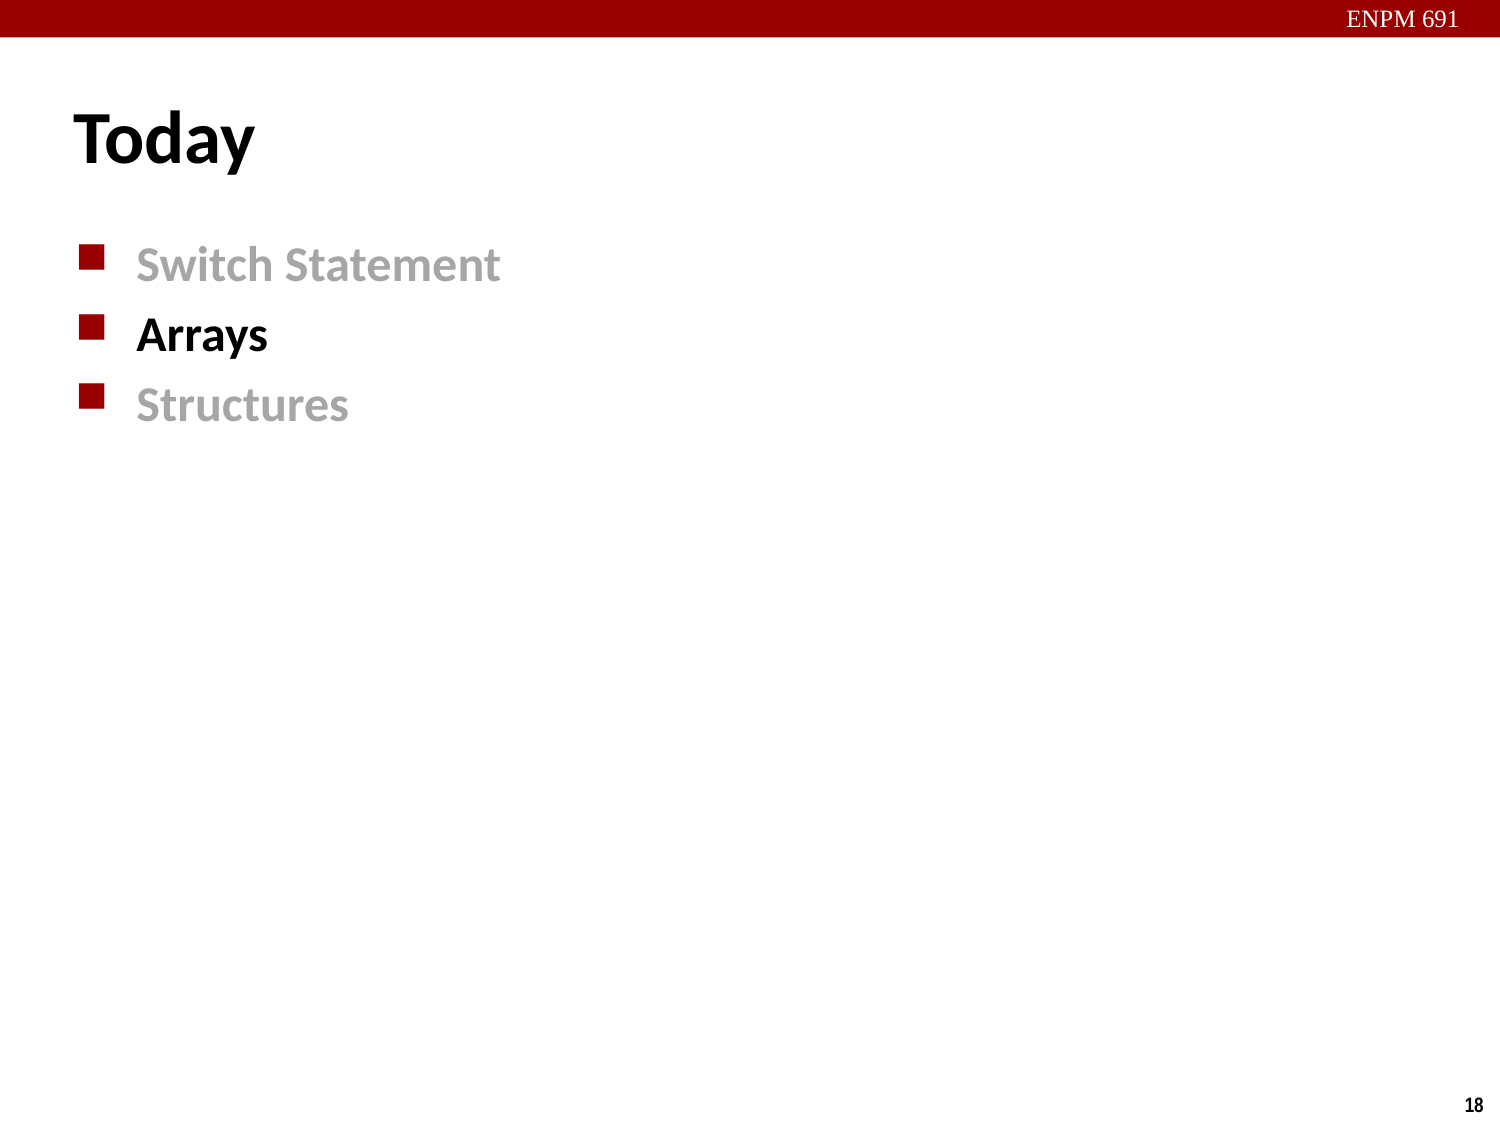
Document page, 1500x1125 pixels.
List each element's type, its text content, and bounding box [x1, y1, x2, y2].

title Today [58, 71, 1305, 197]
list Switch Statement Arrays Structures [64, 223, 1361, 1040]
